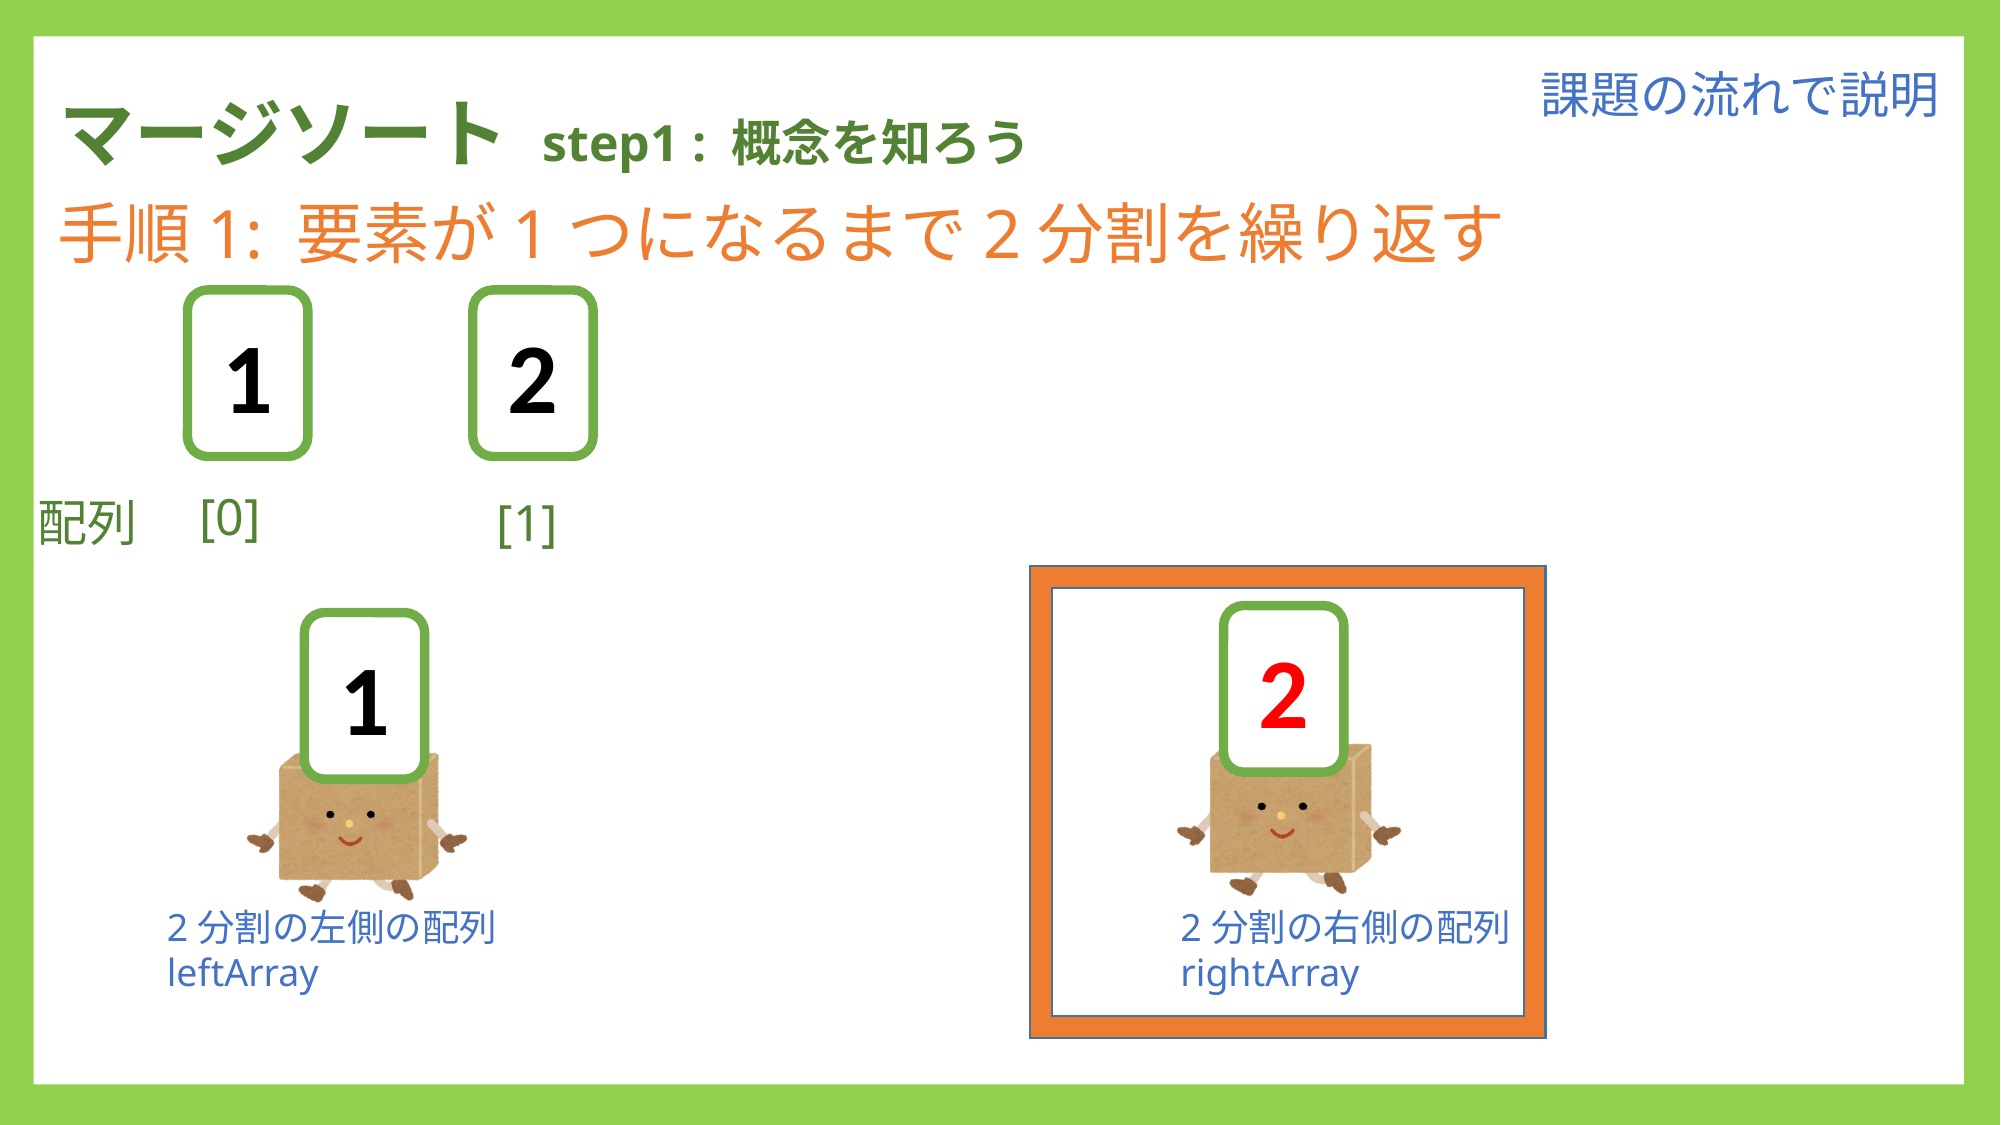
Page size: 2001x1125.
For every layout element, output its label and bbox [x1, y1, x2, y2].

text_box [186, 288, 309, 458]
picture [239, 715, 473, 927]
text_box [303, 611, 426, 715]
text_box [481, 484, 574, 560]
text_box [22, 484, 153, 560]
picture [1169, 705, 1407, 921]
text_box [1525, 56, 1954, 131]
text_box [184, 478, 276, 553]
text_box [1029, 565, 1547, 1039]
text_box [471, 288, 595, 458]
text_box [43, 78, 1520, 280]
text_box [152, 896, 513, 1002]
